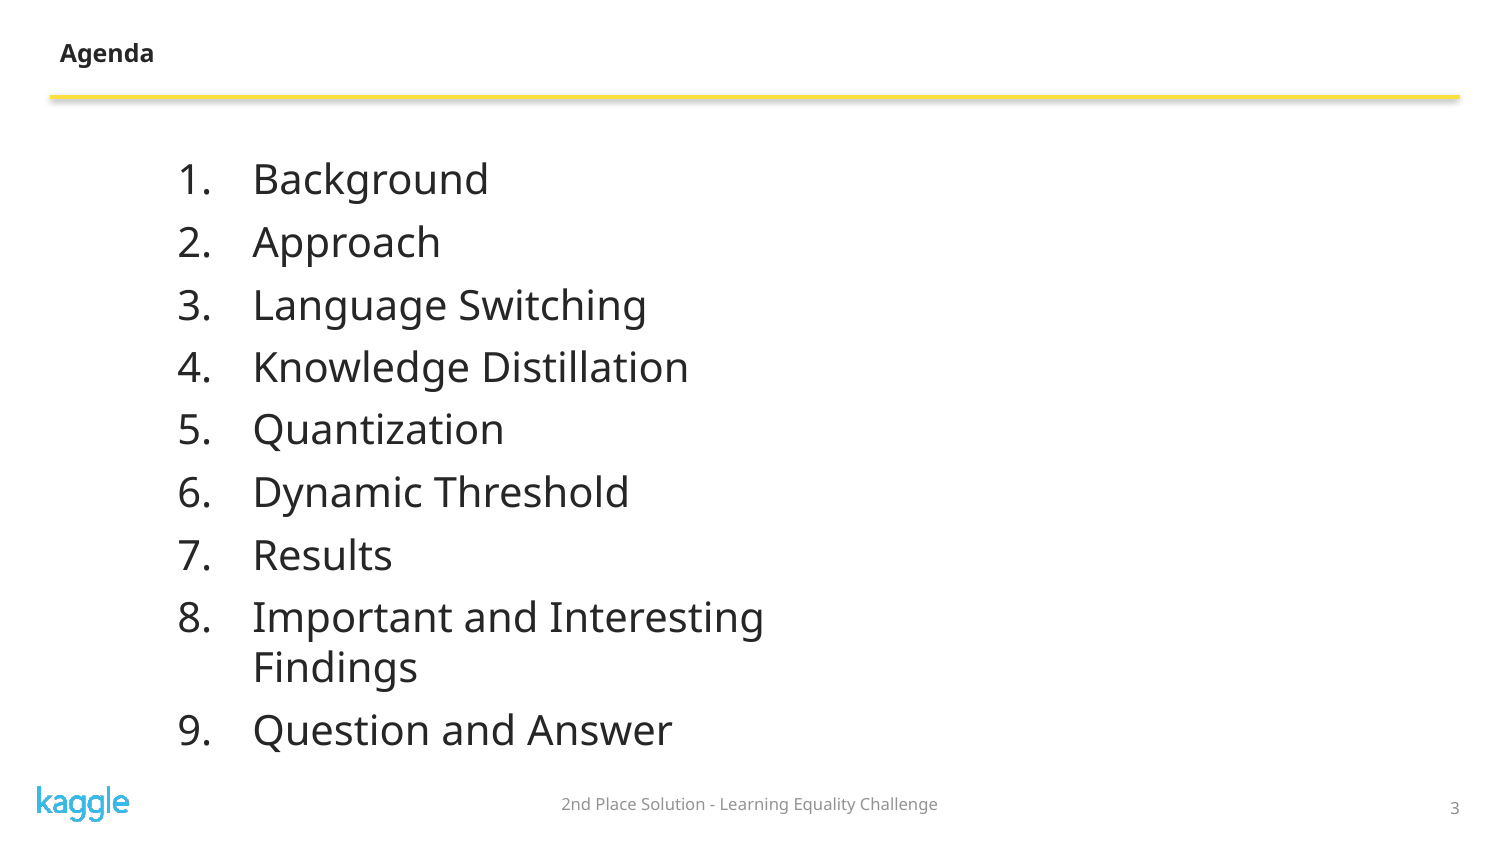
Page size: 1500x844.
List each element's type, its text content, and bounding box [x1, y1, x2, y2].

text_box Background Approach Language Switching Knowledge Distillation Quantization Dynamic Threshold Results Important and Interesting Findings Question and Answer [162, 145, 941, 844]
text_box Agenda [45, 30, 888, 115]
slide_number 3 [1137, 786, 1475, 832]
picture [37, 786, 129, 822]
